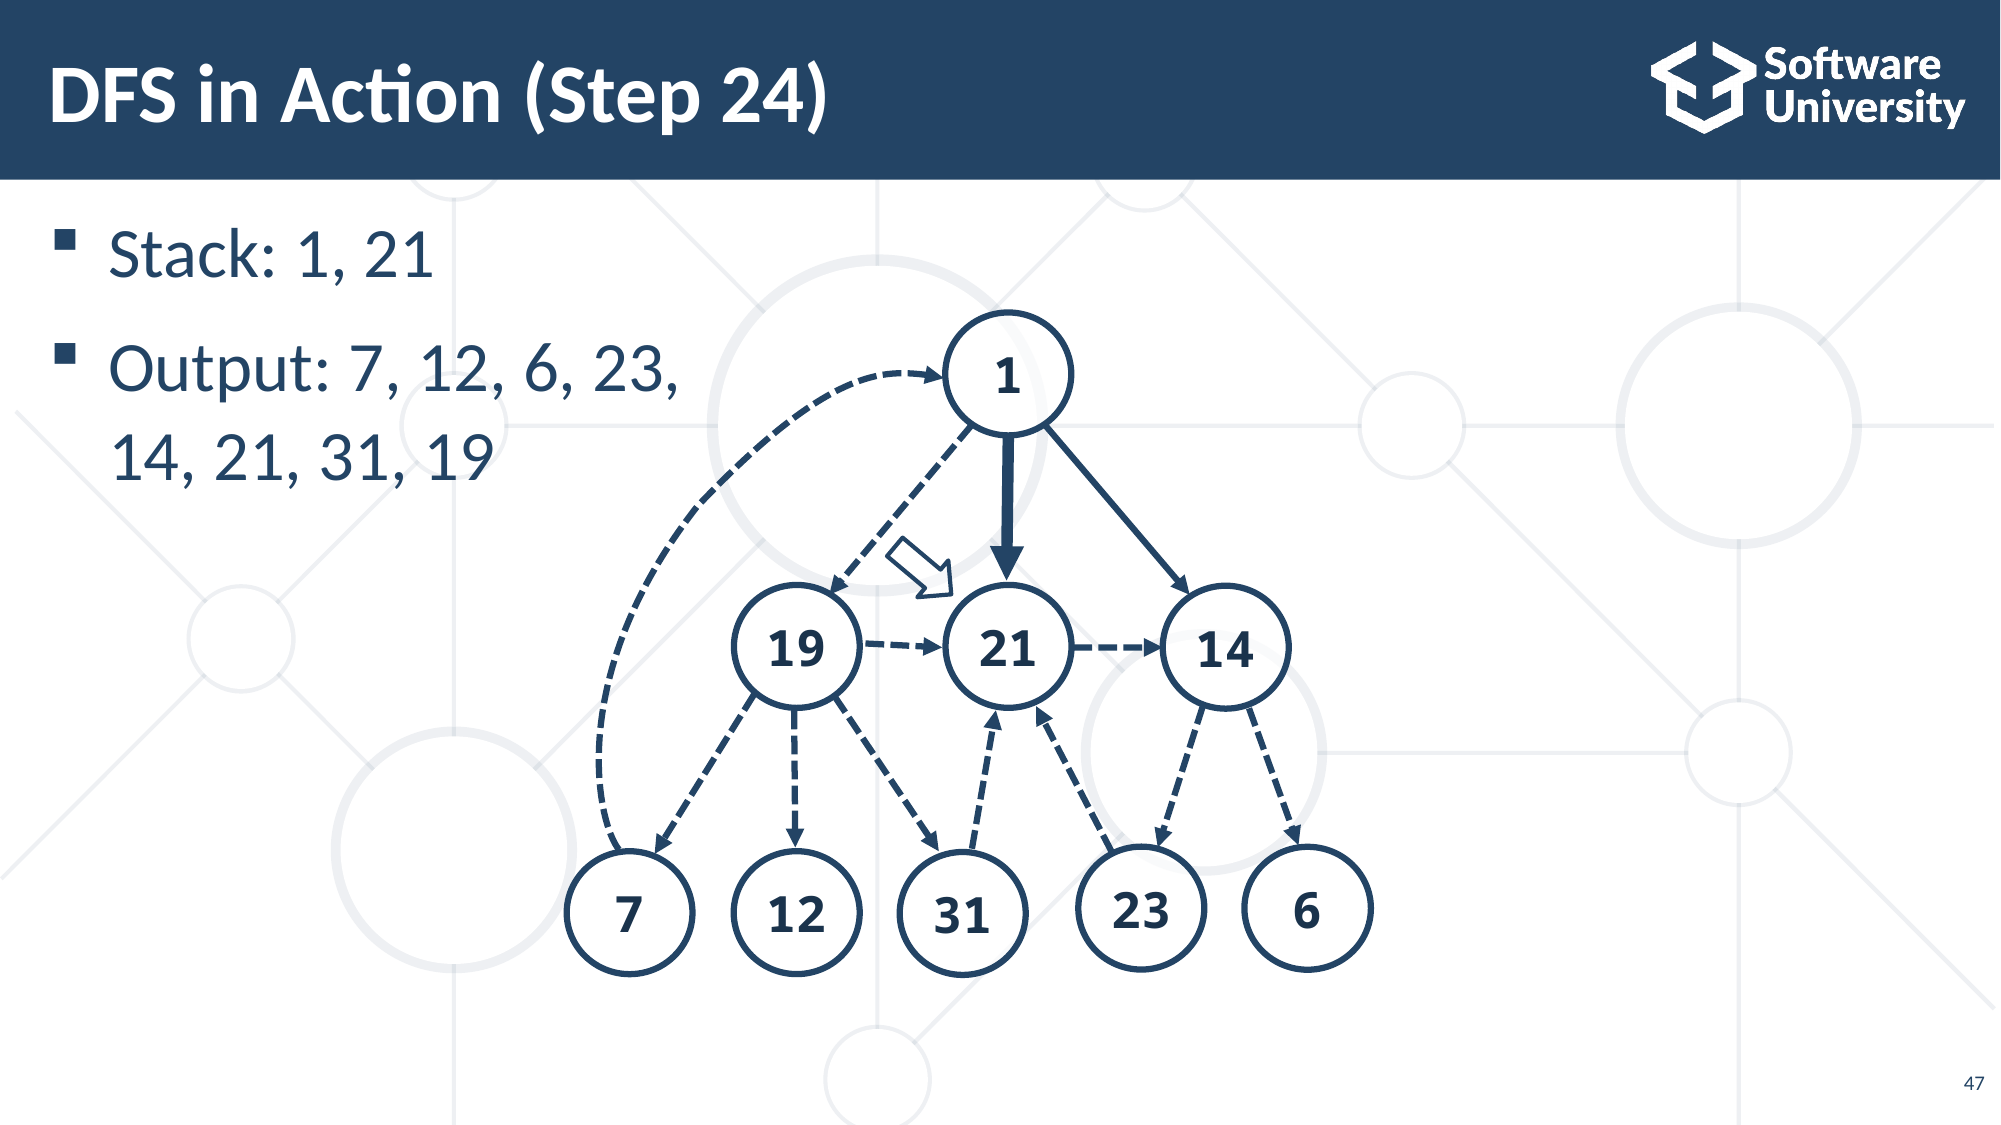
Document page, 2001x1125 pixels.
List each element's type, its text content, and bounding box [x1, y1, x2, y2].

title DFS in Action (Step 24) [31, 16, 1625, 162]
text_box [566, 312, 1372, 976]
slide_number 47 [1929, 1070, 2000, 1103]
list Stack: 1, 21 Output: 7, 12, 6, 23, 14, 21, 31, 19 [31, 196, 1970, 1104]
picture [1651, 41, 1966, 134]
